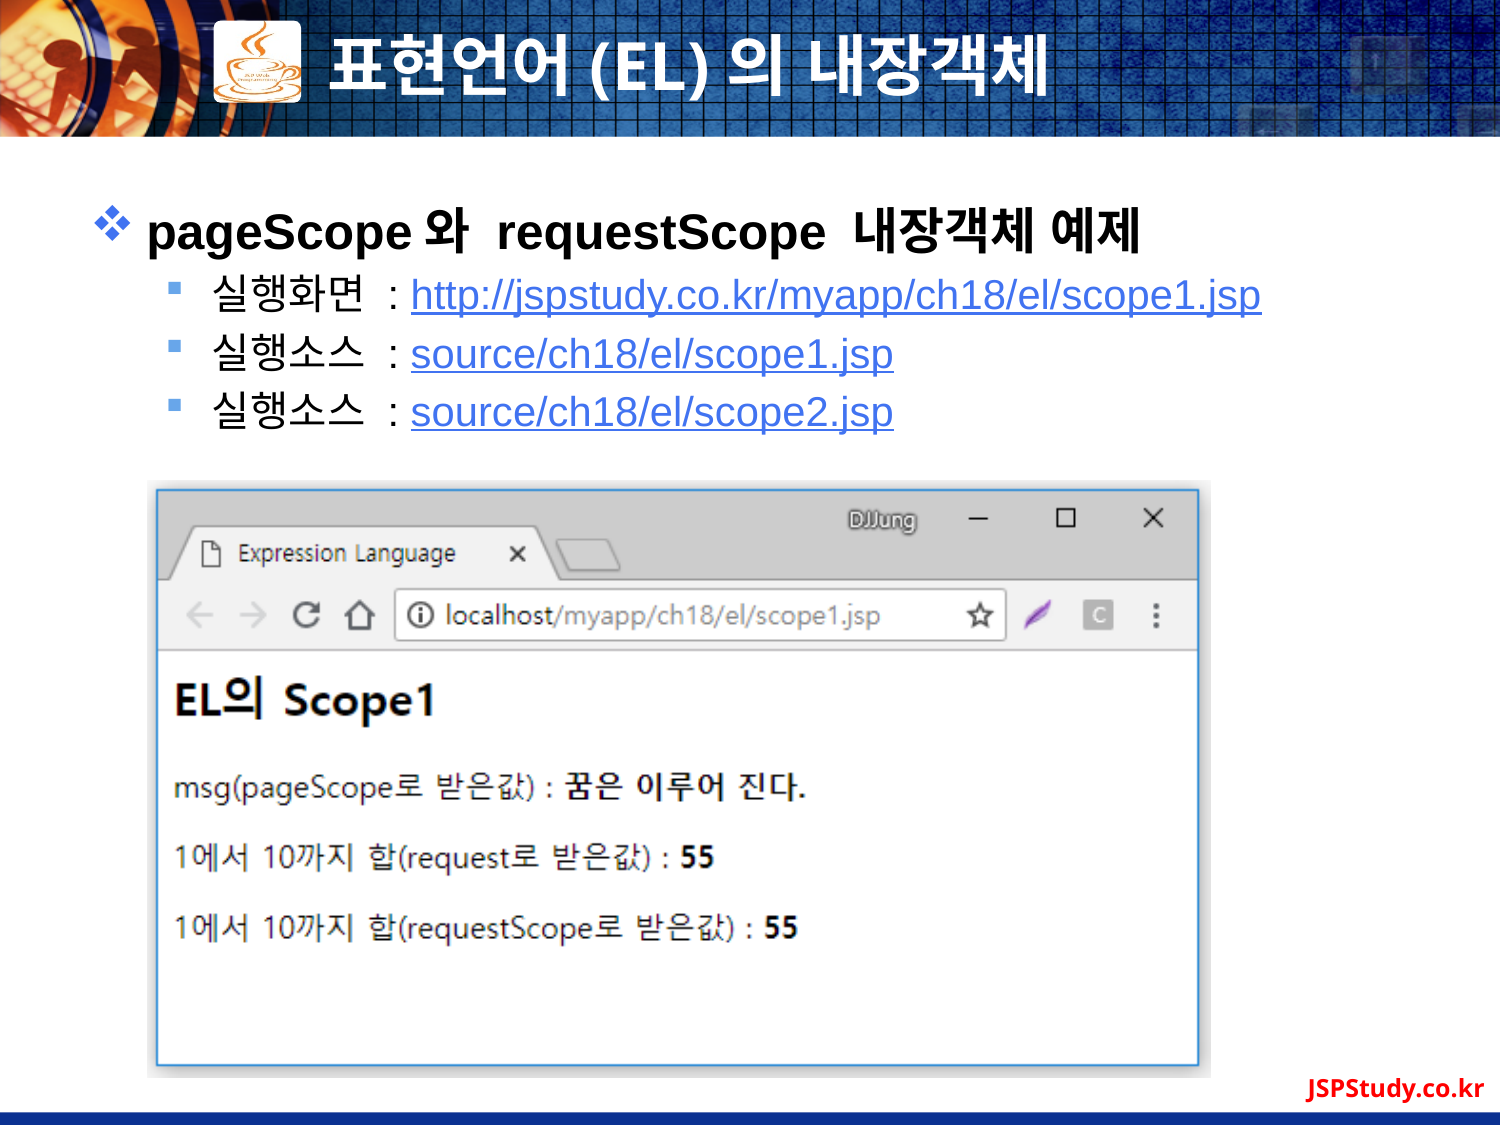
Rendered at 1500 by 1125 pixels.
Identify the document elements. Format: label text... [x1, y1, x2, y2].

list pageScope와 requestScope 내장객체 예제 실행화면 : http://jspstudy.co.kr/myapp/ch18/el/scope1.jsp 실행소스 : source/ch18/el/scope1.jsp 실행소스 : source/ch18/el/scope2.jsp [74, 162, 1426, 1024]
picture [147, 480, 1211, 1079]
footer JSPStudy.co.kr [1024, 1064, 1500, 1118]
title 표현언어(EL)의 내장객체 [312, 17, 1388, 111]
picture [0, 0, 1500, 138]
